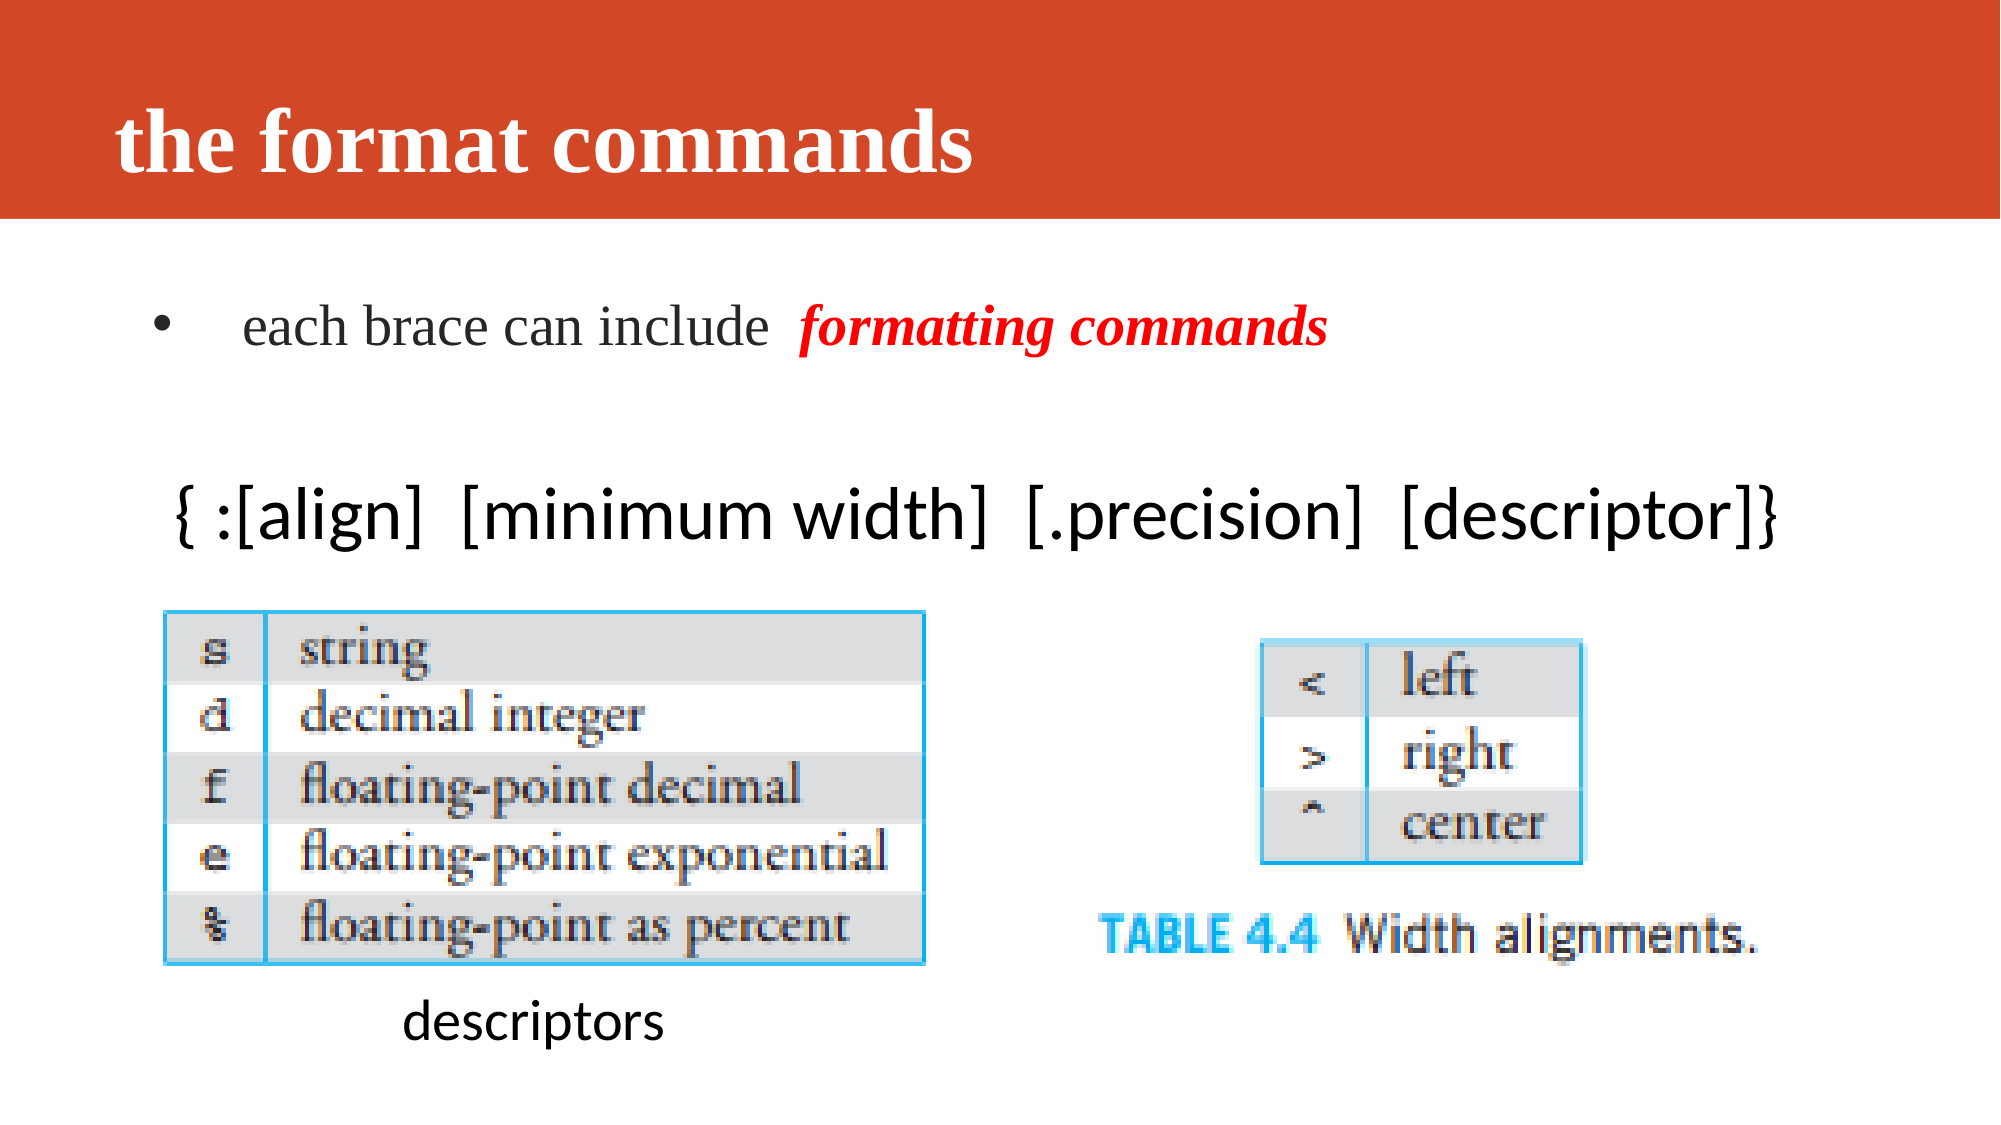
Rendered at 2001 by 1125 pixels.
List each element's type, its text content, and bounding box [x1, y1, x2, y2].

title the format commands [99, 0, 1863, 199]
picture [1046, 582, 1785, 975]
text_box { :[align] [minimum width] [.precision] [descriptor]} [159, 457, 1802, 563]
list each brace can include formatting commands [137, 299, 1785, 1014]
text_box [159, 606, 939, 1061]
